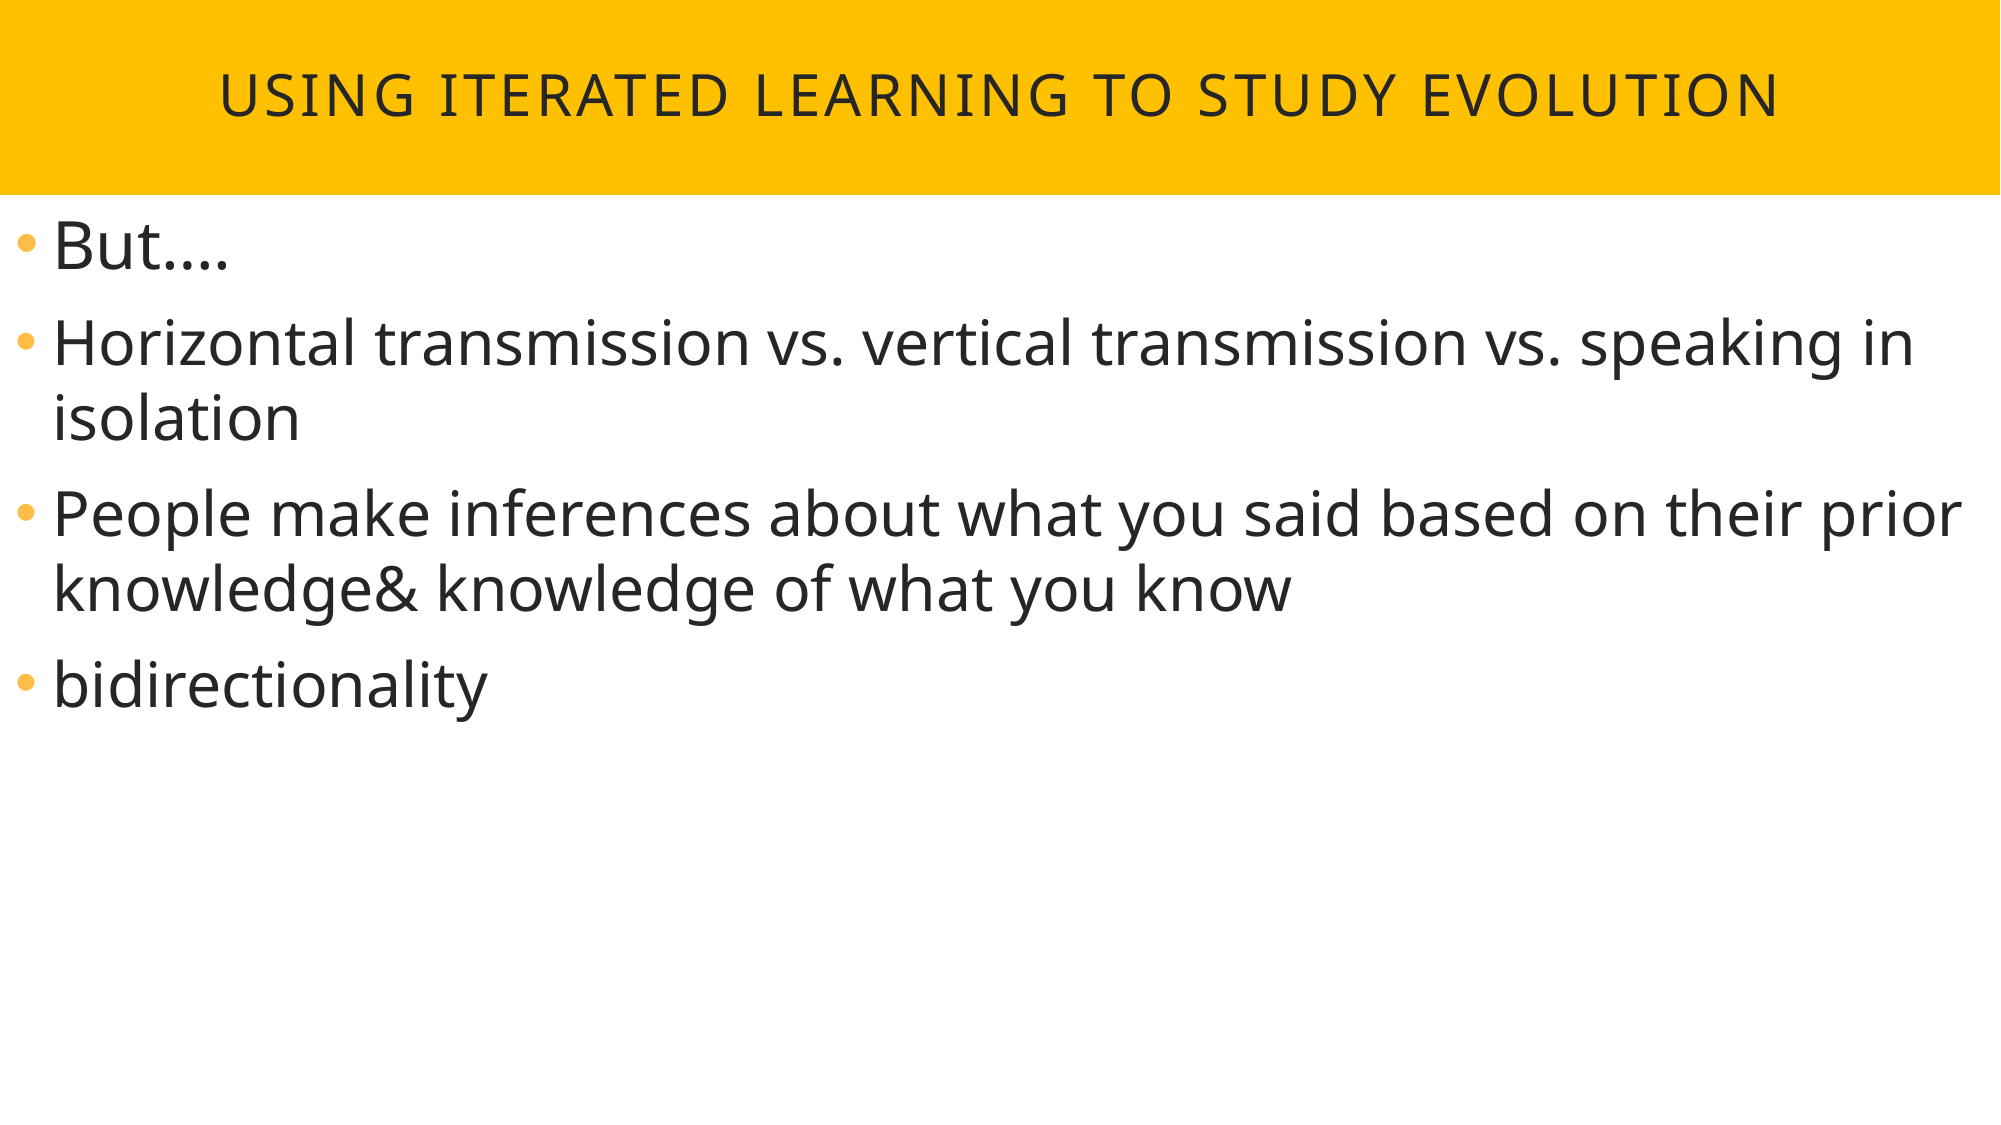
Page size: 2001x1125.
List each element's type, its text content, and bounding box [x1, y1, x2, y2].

list But…. Horizontal transmission vs. vertical transmission vs. speaking in isolation People make inferences about what you said based on their prior knowledge& knowledge of what you know bidirectionality [0, 195, 2000, 1125]
title Using iterated learning to study evolution [0, 0, 2000, 195]
